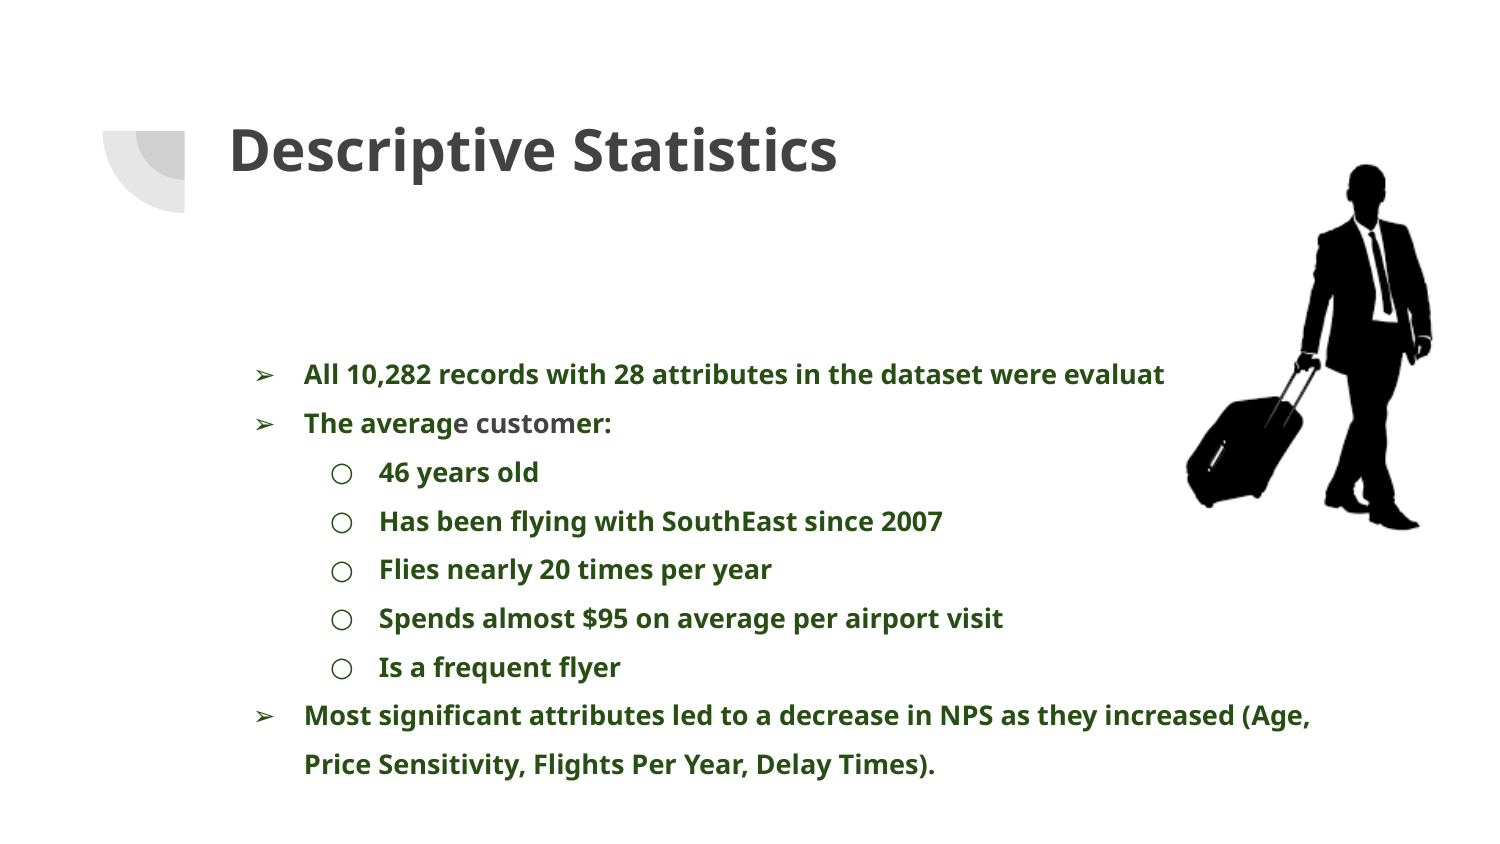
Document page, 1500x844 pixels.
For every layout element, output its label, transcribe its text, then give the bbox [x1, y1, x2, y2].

list All 10,282 records with 28 attributes in the dataset were evaluated. The average customer: 46 years old Has been flying with SouthEast since 2007 Flies nearly 20 times per year Spends almost $95 on average per airport visit Is a frequent flyer Most significant attributes led to a decrease in NPS as they increased (Age, Price Sensitivity, Flights Per Year, Delay Times). [213, 326, 1368, 744]
picture [1165, 132, 1453, 563]
title Descriptive Statistics [213, 98, 1368, 263]
